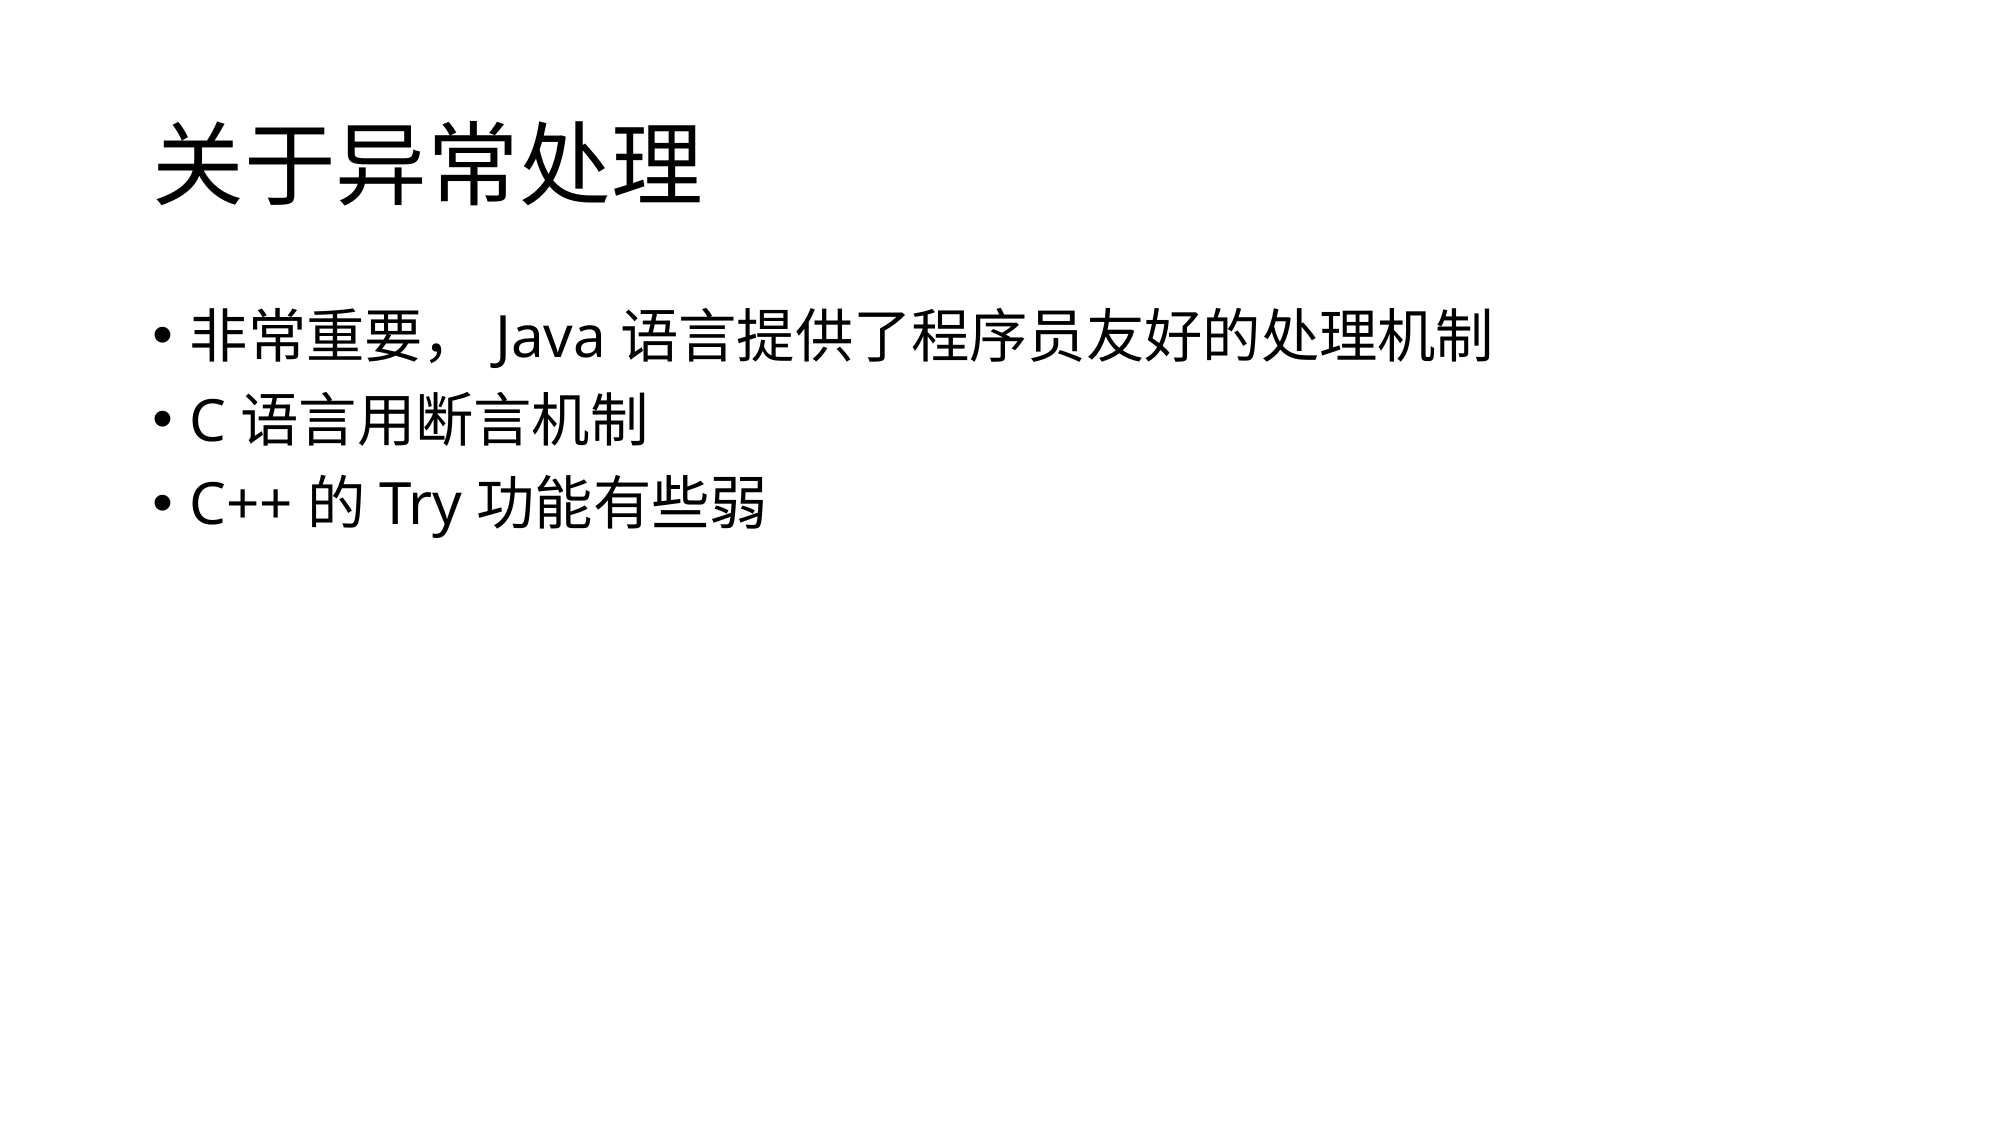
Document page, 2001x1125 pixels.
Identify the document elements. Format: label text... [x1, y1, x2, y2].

list 非常重要，Java语言提供了程序员友好的处理机制 C语言用断言机制 C++的Try功能有些弱 [137, 299, 1863, 1014]
title 关于异常处理 [137, 59, 1863, 278]
